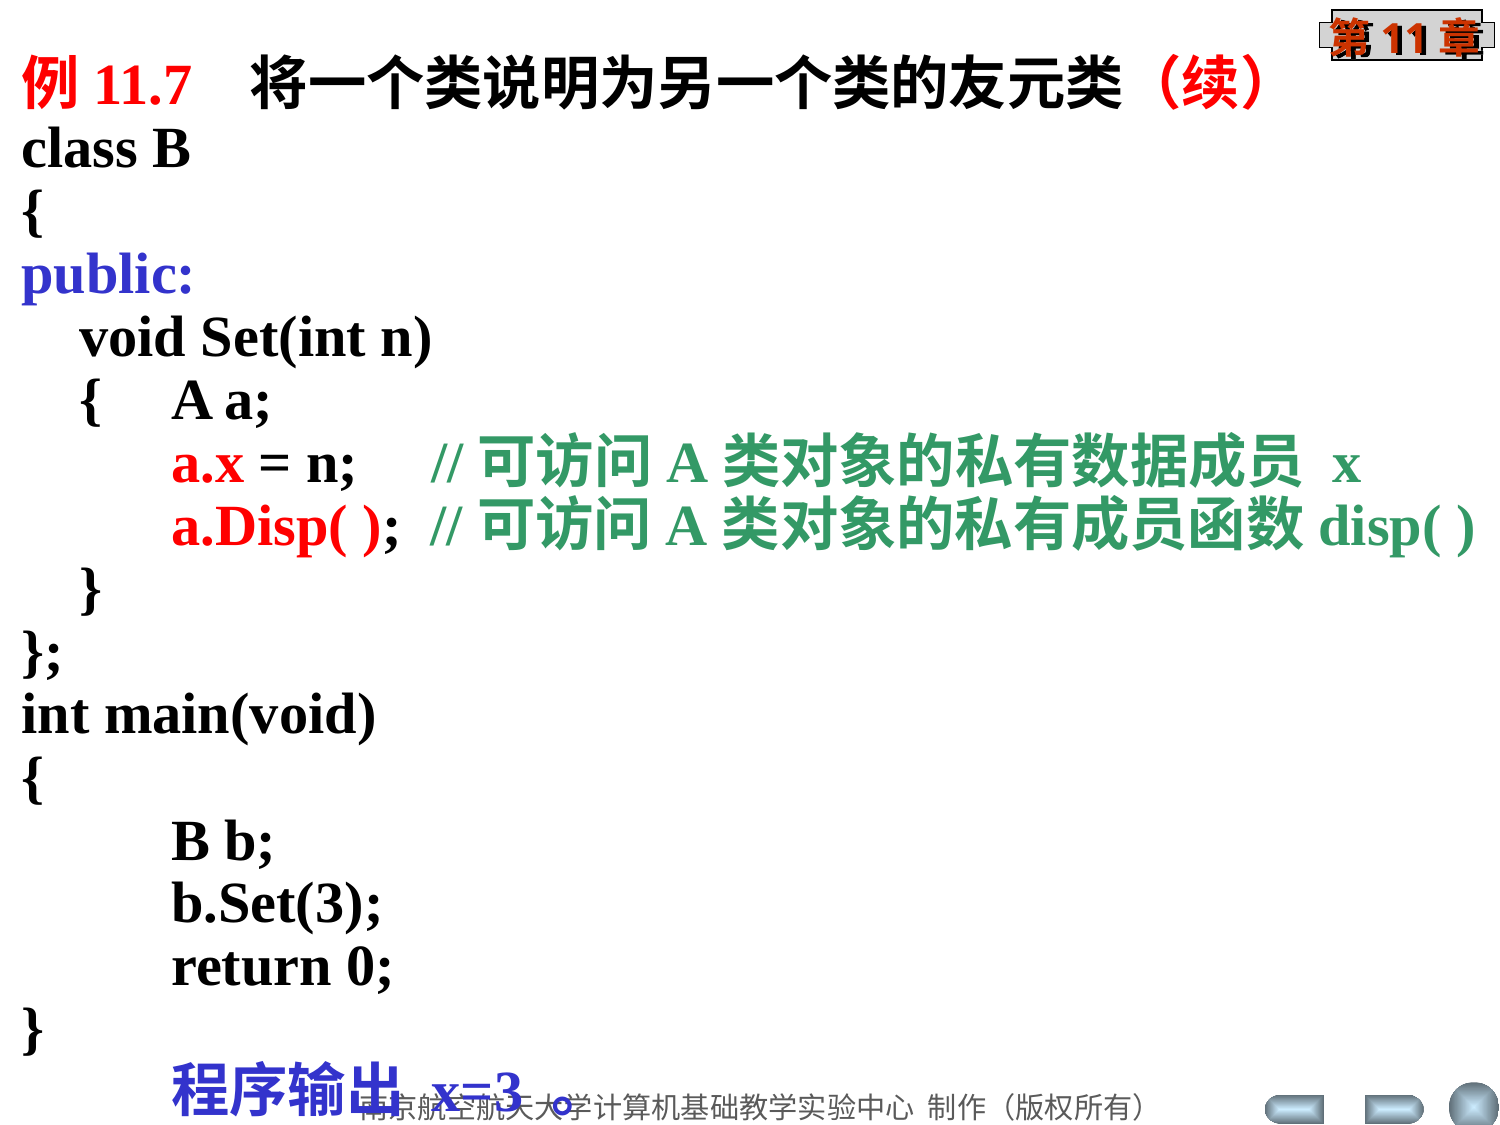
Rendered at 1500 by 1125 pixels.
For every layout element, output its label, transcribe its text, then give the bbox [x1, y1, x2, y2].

text_box 例11.7 将一个类说明为另一个类的友元类（续） class B { public: void Set(int n) { A a; a.x = n; //可访问A类对象的私有数据成员 x a.Disp( ); //可访问A类对象的私有成员函数disp( ) } }; int main(void) { B b; b.Set(3); return 0; } 程序输出 x=3 。 [6, 46, 1491, 1125]
